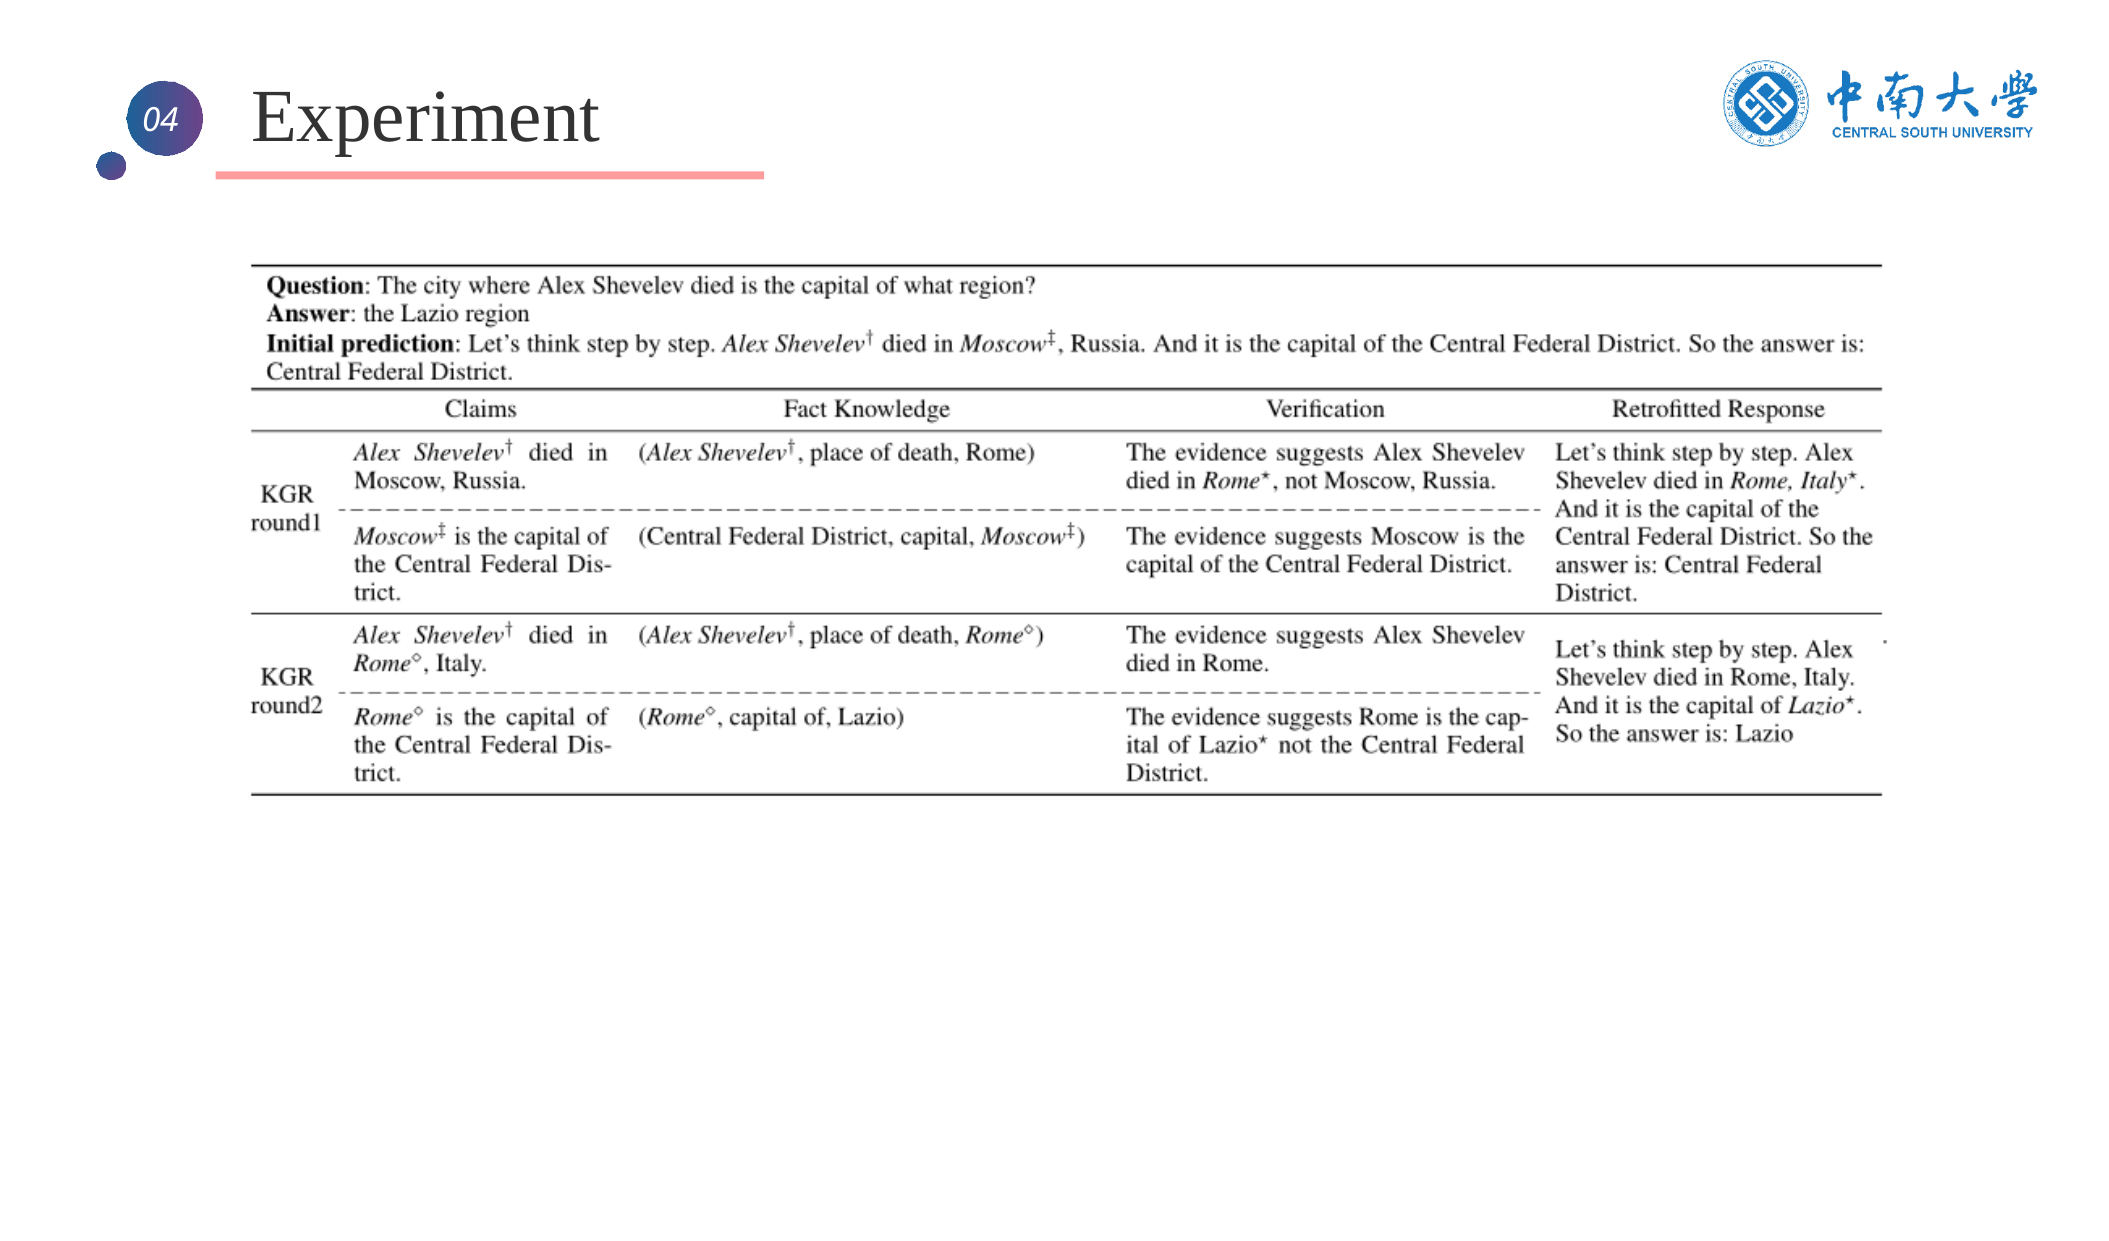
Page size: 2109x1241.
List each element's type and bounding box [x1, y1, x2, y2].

picture [1711, 53, 2052, 153]
picture [224, 244, 1913, 809]
text_box [96, 80, 216, 180]
text_box [215, 59, 765, 180]
